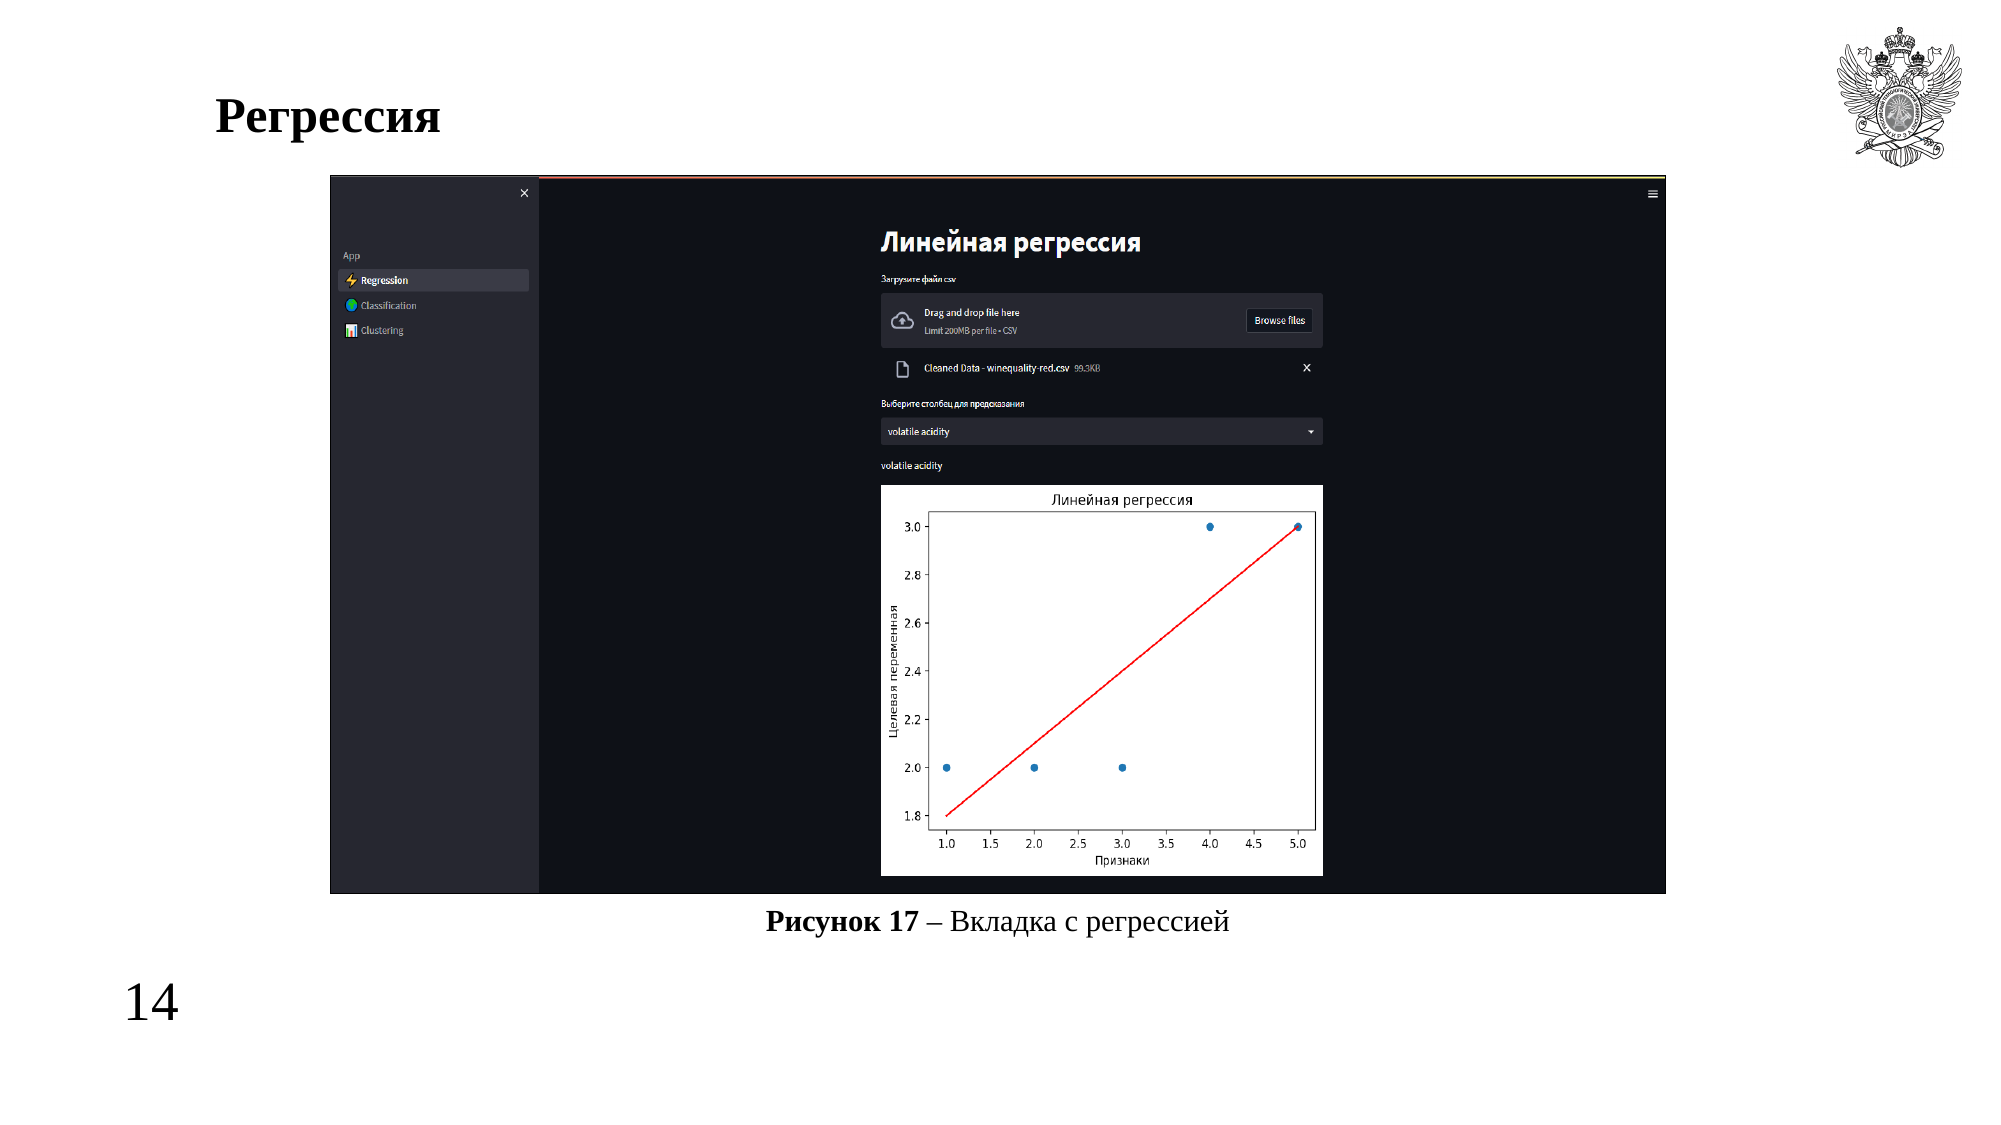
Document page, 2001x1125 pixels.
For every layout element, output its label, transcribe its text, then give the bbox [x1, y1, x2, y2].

text_box 14 [108, 957, 220, 1039]
text_box Рисунок 17 – Вкладка с регрессией [727, 894, 1268, 946]
picture [1837, 27, 1962, 168]
text_box Регрессия [195, 32, 1654, 162]
picture [330, 175, 1666, 894]
